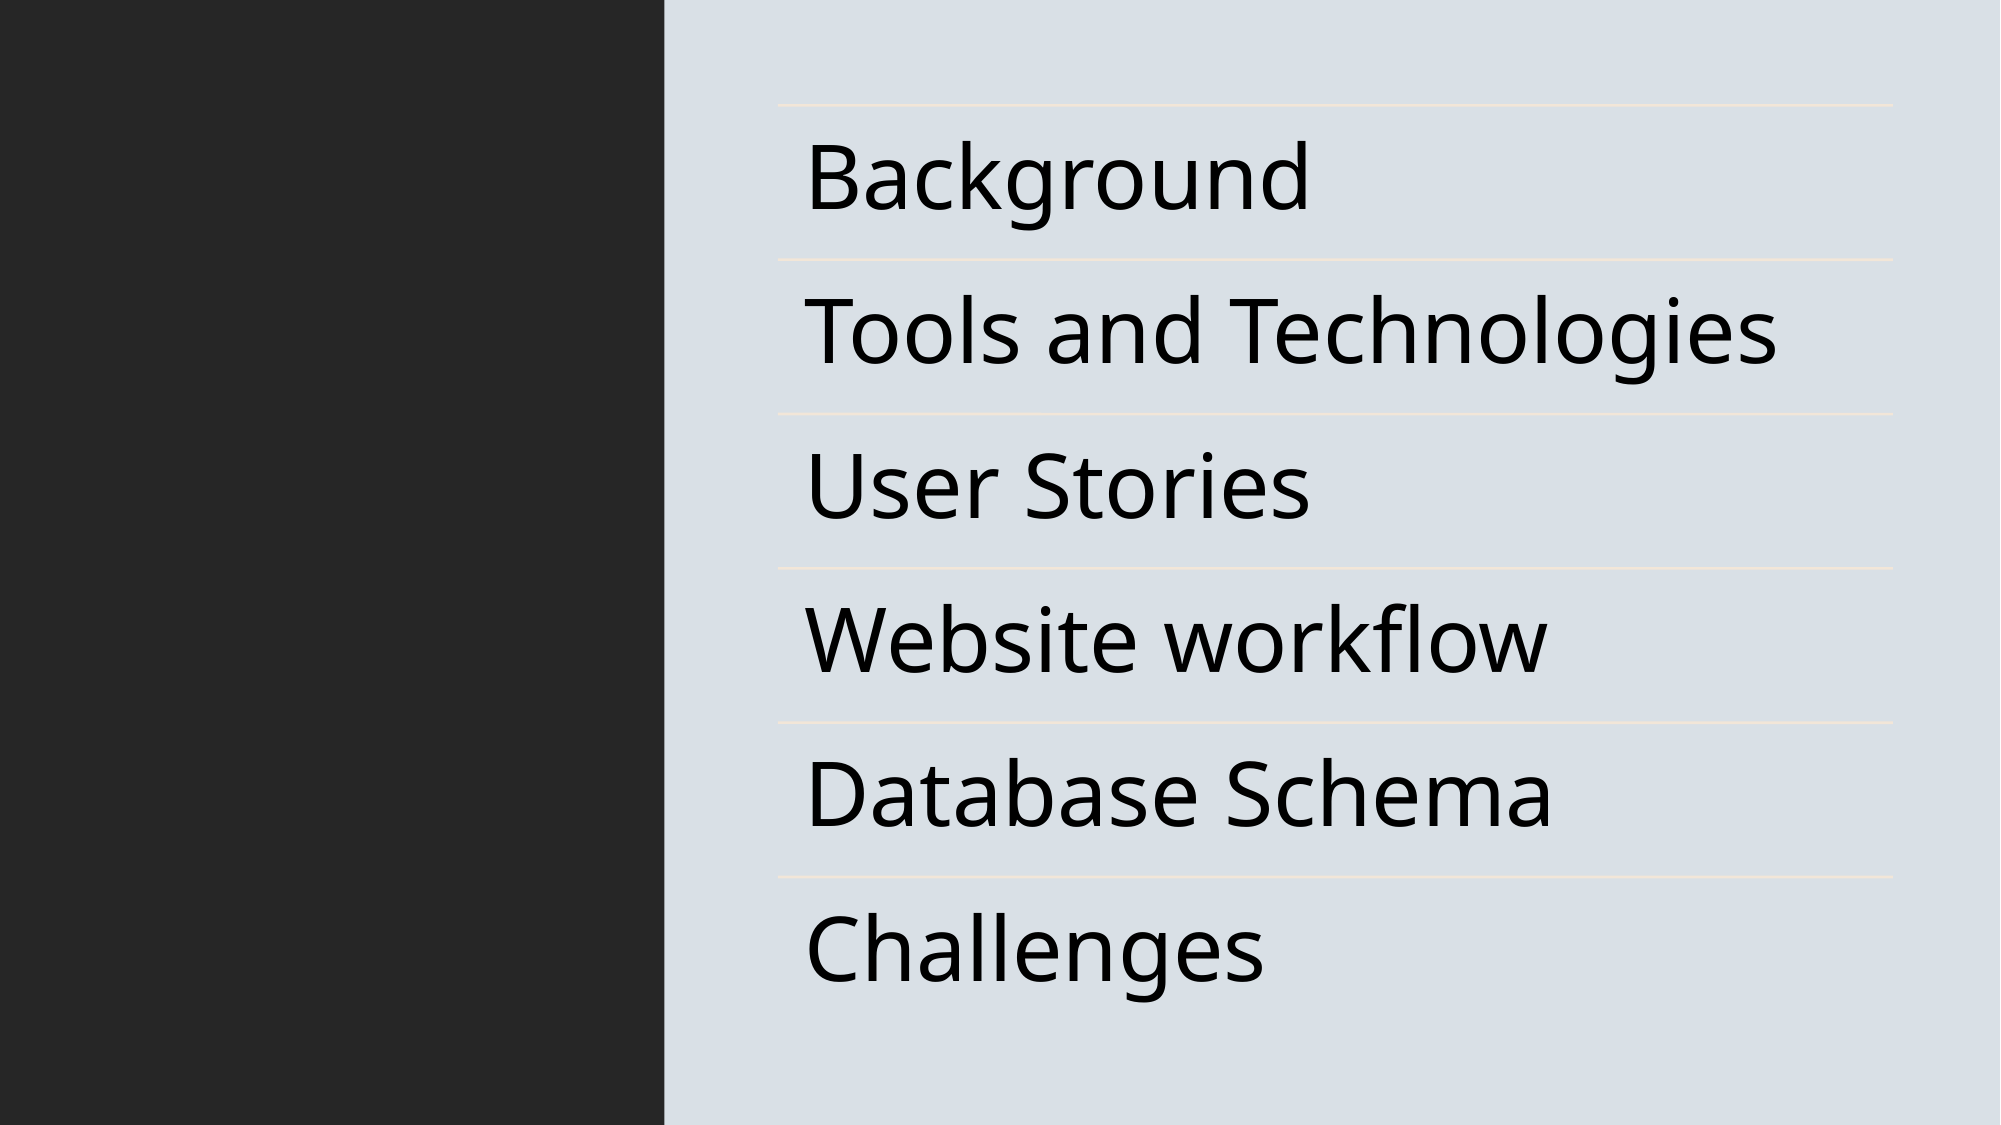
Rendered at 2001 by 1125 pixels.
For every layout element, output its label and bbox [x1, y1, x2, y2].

text_box [666, 0, 2000, 1125]
text_box [0, 0, 666, 1125]
text_box [777, 104, 1894, 1033]
